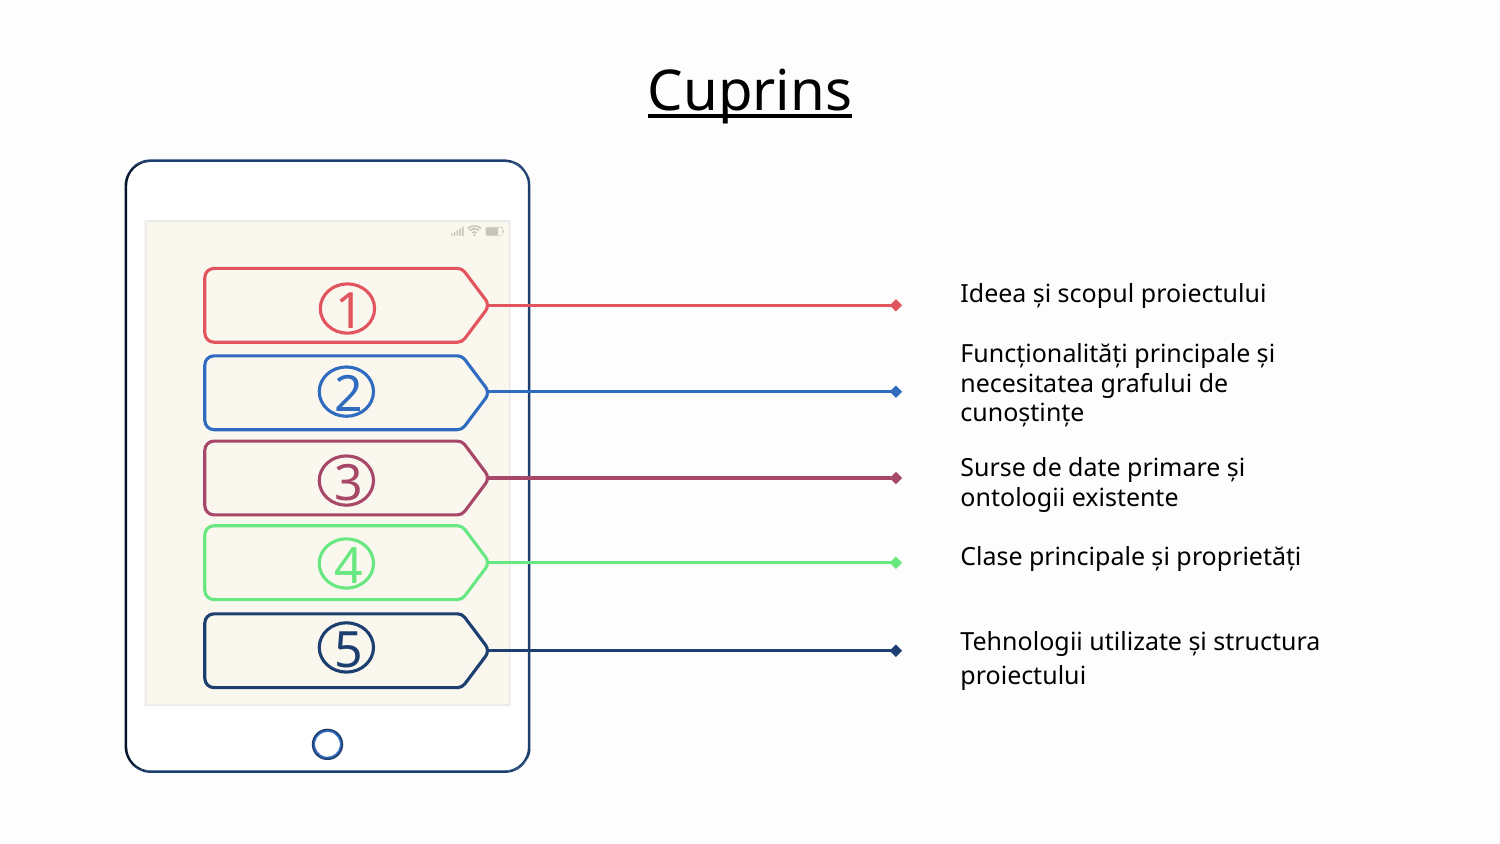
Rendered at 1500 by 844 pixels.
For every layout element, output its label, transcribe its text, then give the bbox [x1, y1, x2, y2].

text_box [124, 158, 532, 774]
text_box Clase principale și proprietăți [945, 524, 1367, 587]
text_box Surse de date primare și ontologii existente [945, 450, 1367, 512]
text_box Tehnologii utilizate și structura proiectului [945, 624, 1367, 686]
text_box Ideea și scopul proiectului [945, 261, 1367, 324]
title Cuprins [82, 78, 1418, 97]
text_box Funcționalități principale și necesitatea grafului de cunoștințe [945, 351, 1367, 413]
